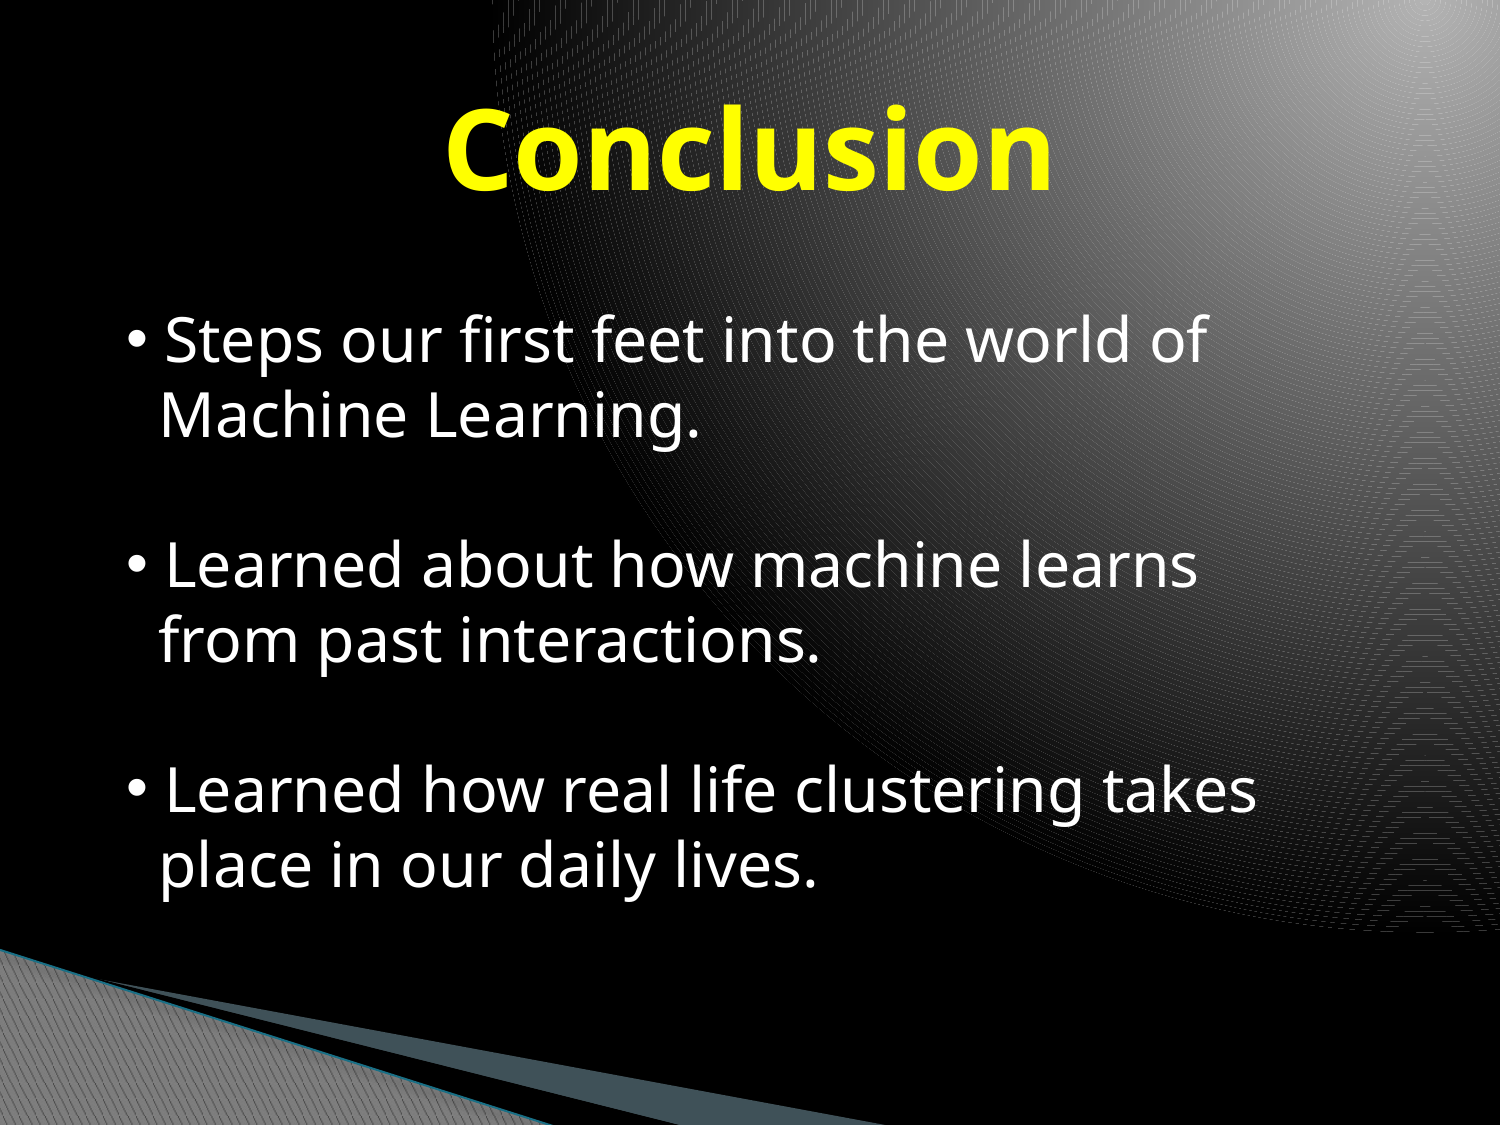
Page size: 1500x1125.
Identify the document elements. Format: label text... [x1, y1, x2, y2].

picture [0, 952, 543, 1125]
text_box Steps our first feet into the world of Machine Learning. Learned about how machine learns from past interactions. Learned how real life clustering takes place in our daily lives. [111, 292, 1389, 908]
title Conclusion [75, 45, 1425, 247]
